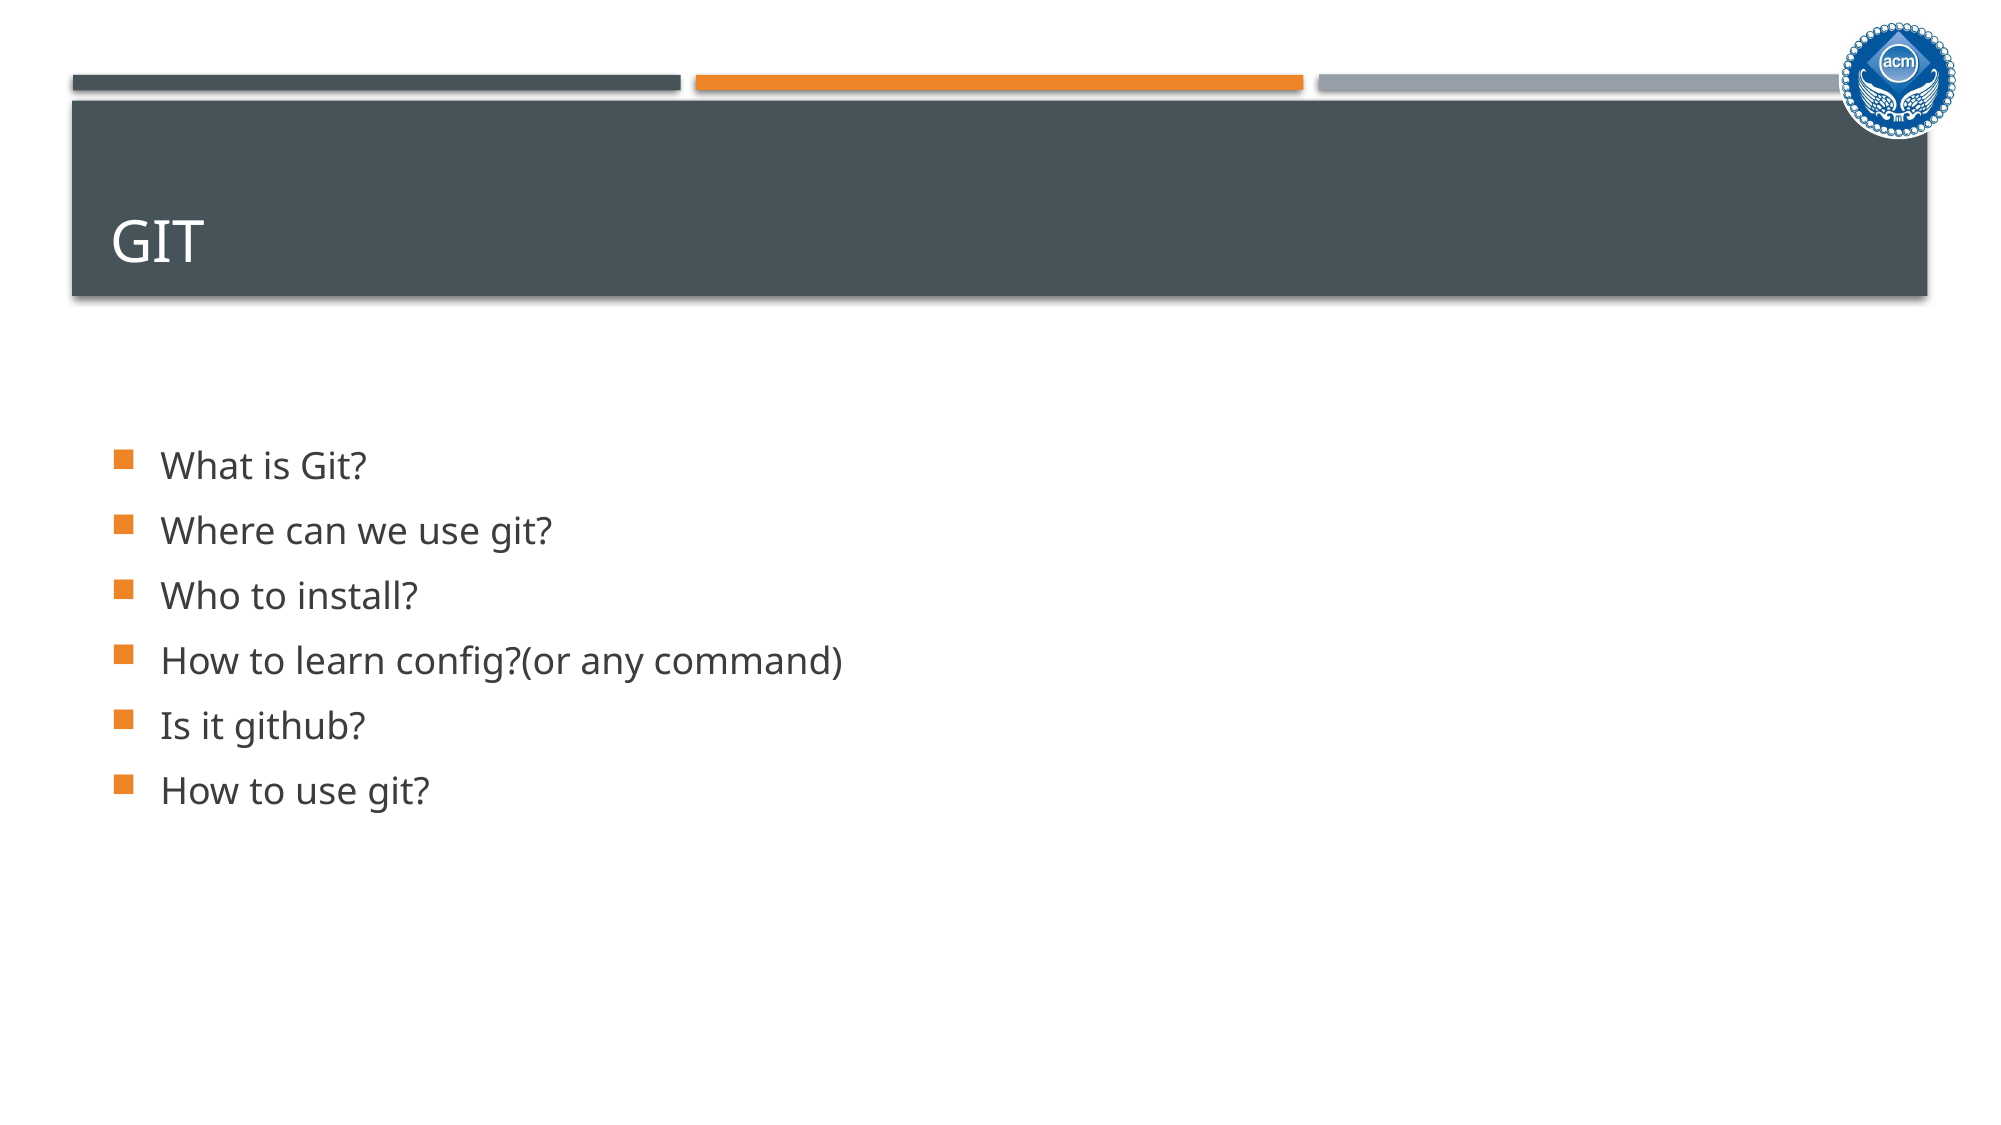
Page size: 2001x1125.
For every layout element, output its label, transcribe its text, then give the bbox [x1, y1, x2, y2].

list What is Git? Where can we use git? Who to install? How to learn config?(or any command) Is it github? How to use git? [95, 357, 1905, 962]
title Git [95, 115, 1905, 282]
picture [1838, 18, 1960, 140]
